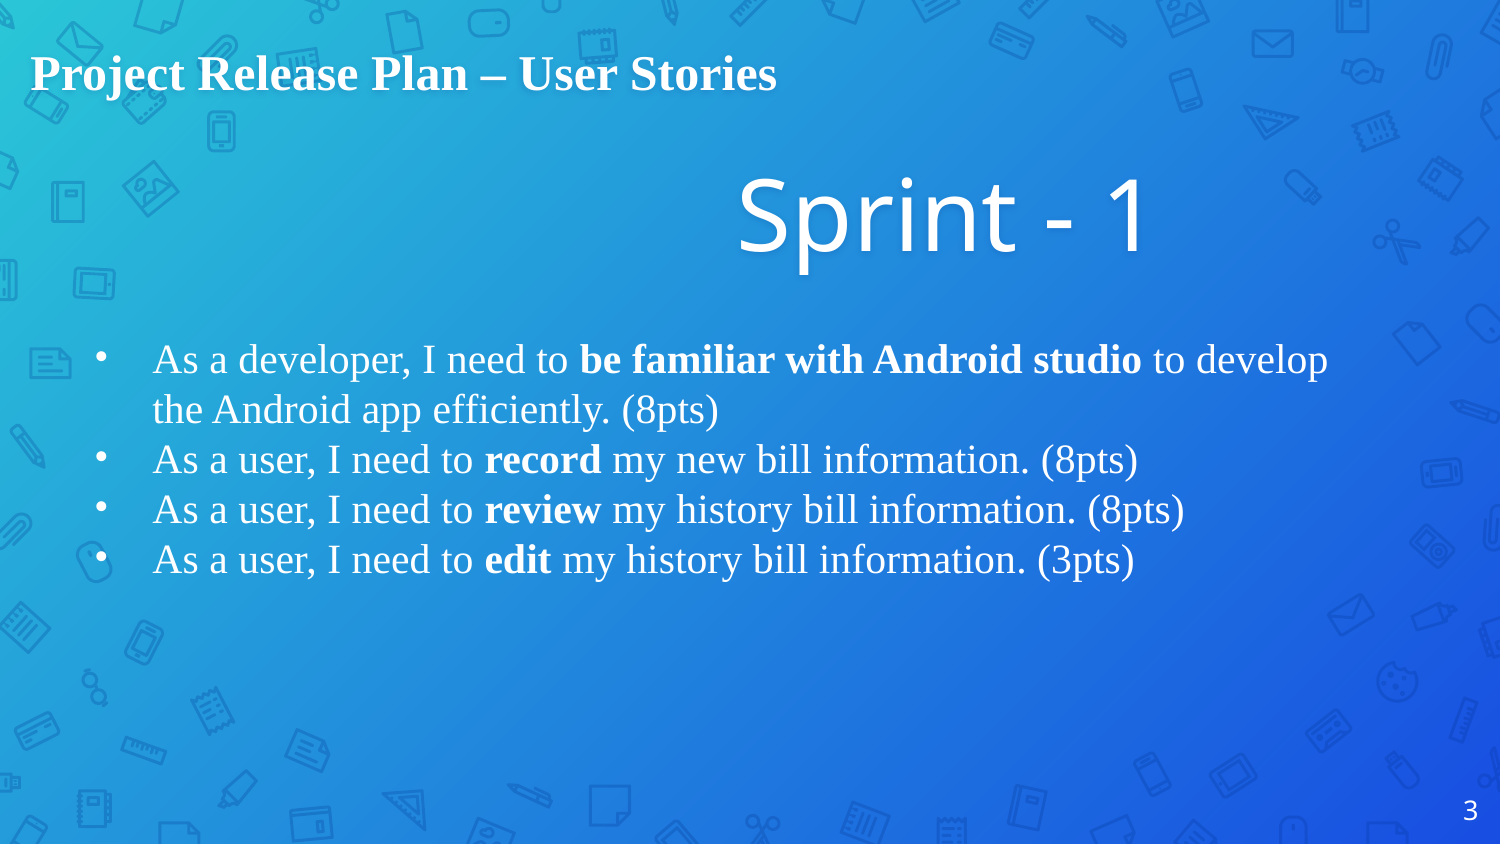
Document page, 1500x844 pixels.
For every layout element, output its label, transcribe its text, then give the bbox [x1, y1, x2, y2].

title Sprint - 1 [655, 170, 1241, 287]
text_box As a developer, I need to be familiar with Android studio to develop the Android app efficiently. (8pts) As a user, I need to record my new bill information. (8pts) As a user, I need to review my history bill information. (8pts) As a user, I need to edit my history bill information. (3pts) [62, 316, 1390, 760]
subtitle Project Release Plan – User Stories [15, 25, 1098, 125]
slide_number ‹#› [1403, 779, 1494, 844]
